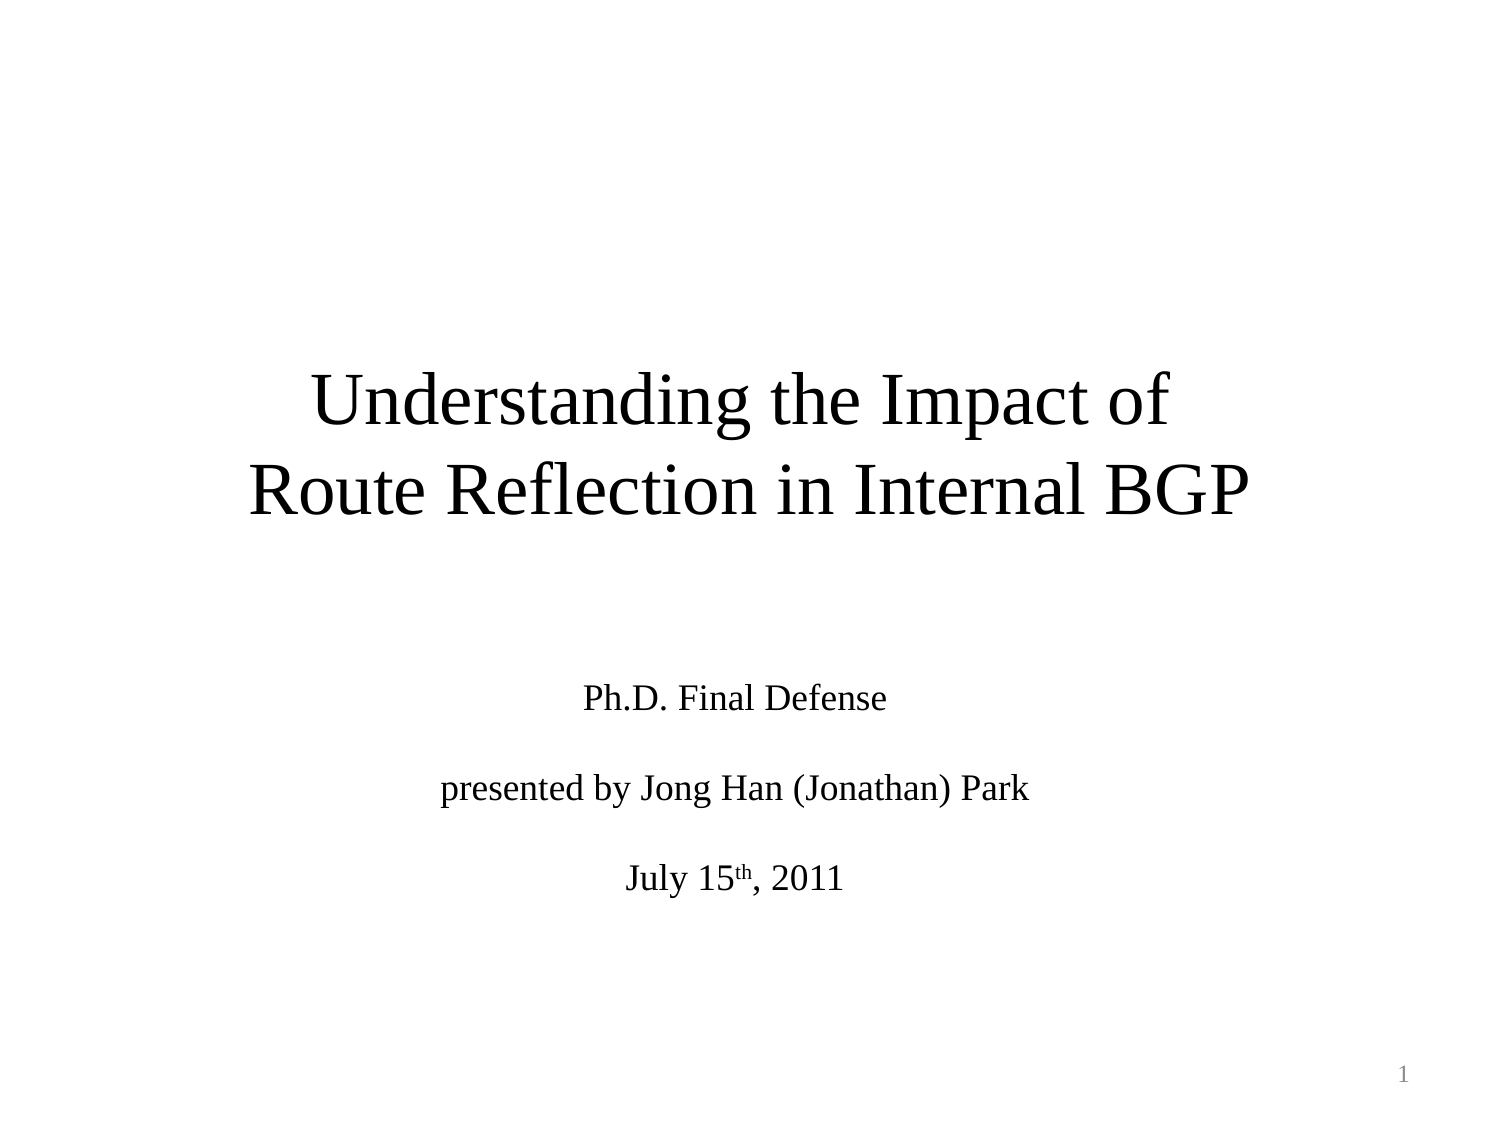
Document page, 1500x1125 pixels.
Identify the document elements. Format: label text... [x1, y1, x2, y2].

slide_number 1 [1074, 1042, 1425, 1103]
title Understanding the Impact of Route Reflection in Internal BGP [75, 345, 1425, 533]
text_box [731, 879, 1271, 1024]
text_box Ph.D. Final Defense presented by Jong Han (Jonathan) Park July 15th, 2011 [196, 691, 1275, 880]
